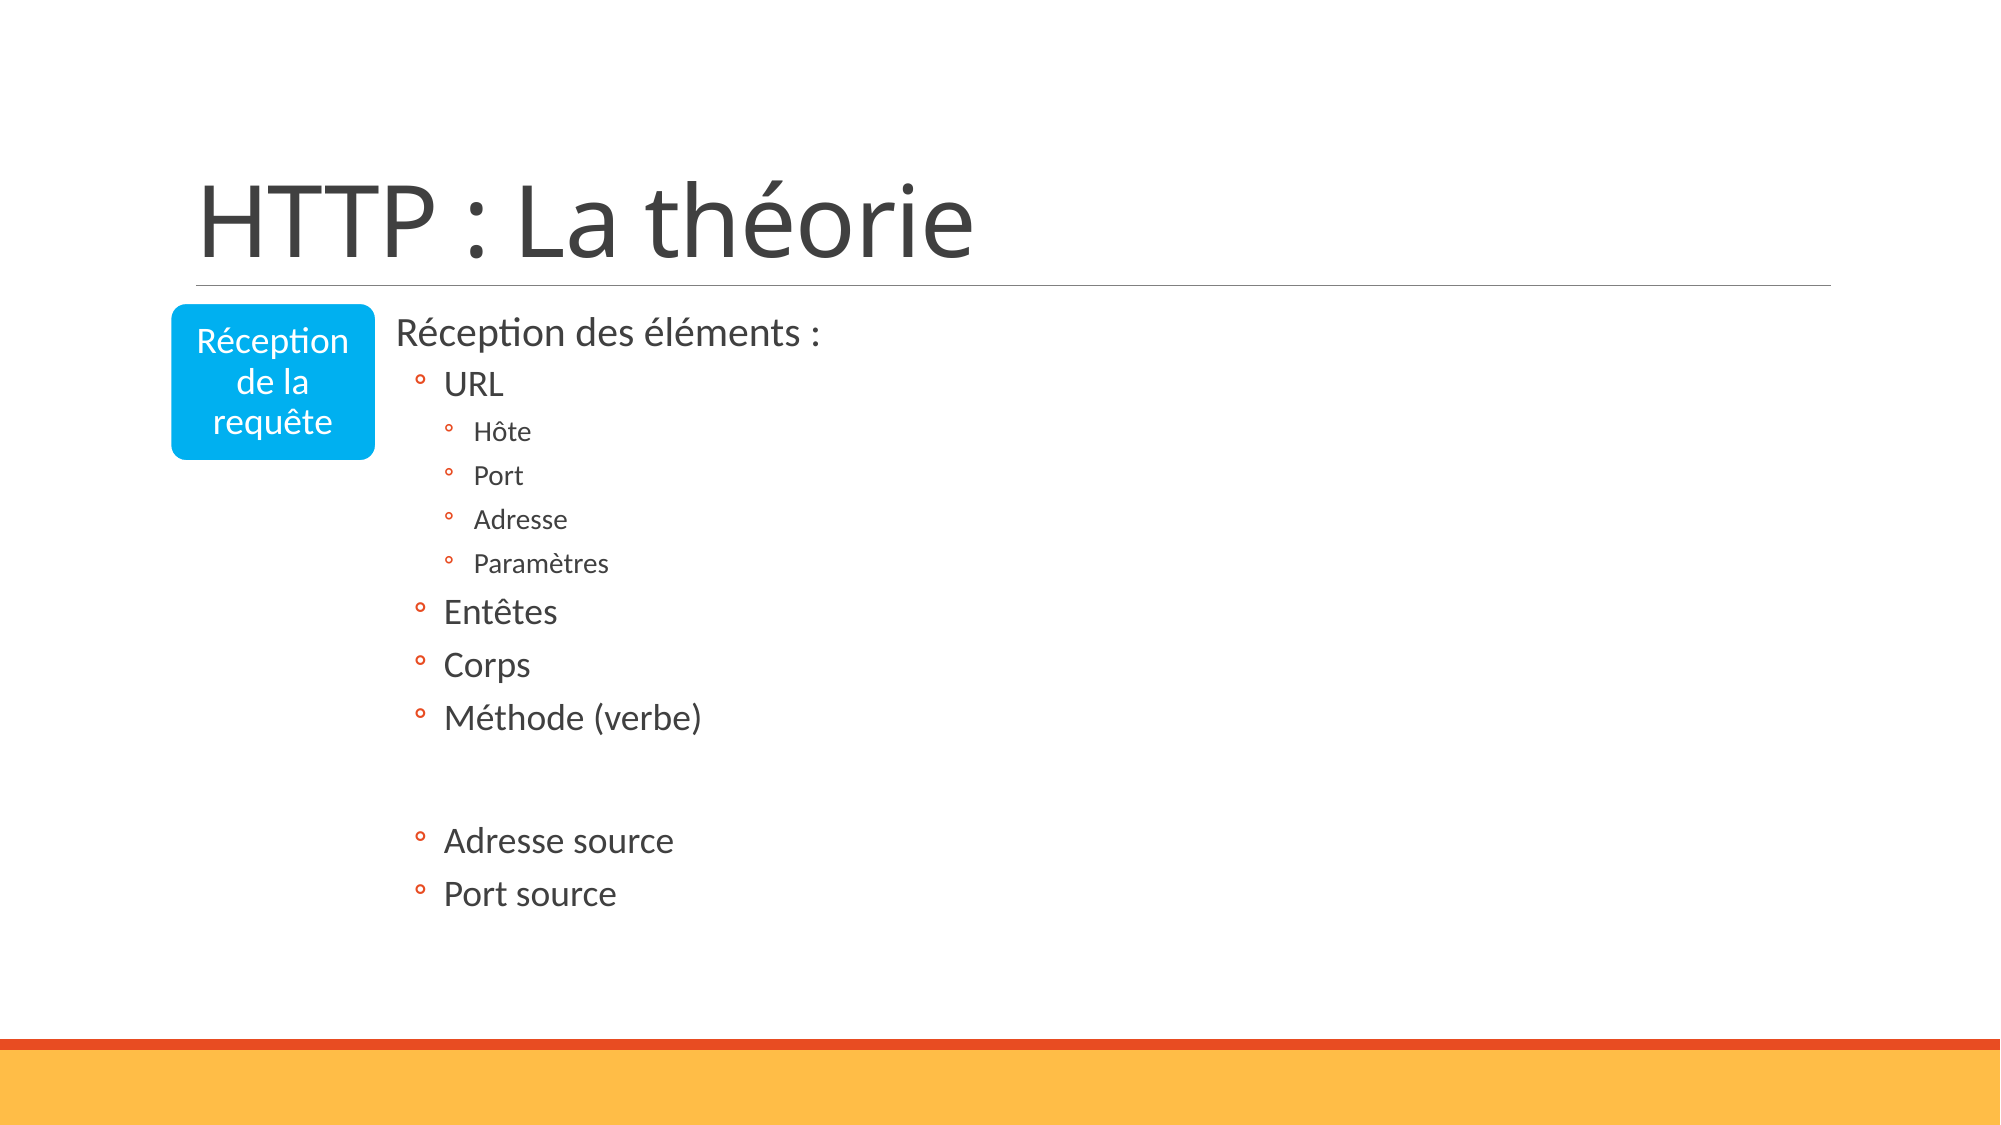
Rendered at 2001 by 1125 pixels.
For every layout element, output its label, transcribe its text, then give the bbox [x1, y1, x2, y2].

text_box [169, 302, 377, 462]
list Réception des éléments : URL Hôte Port Adresse Paramètres Entêtes Corps Méthode (verbe) Adresse source Port source [380, 302, 1830, 963]
title HTTP : La théorie [180, 47, 1830, 285]
